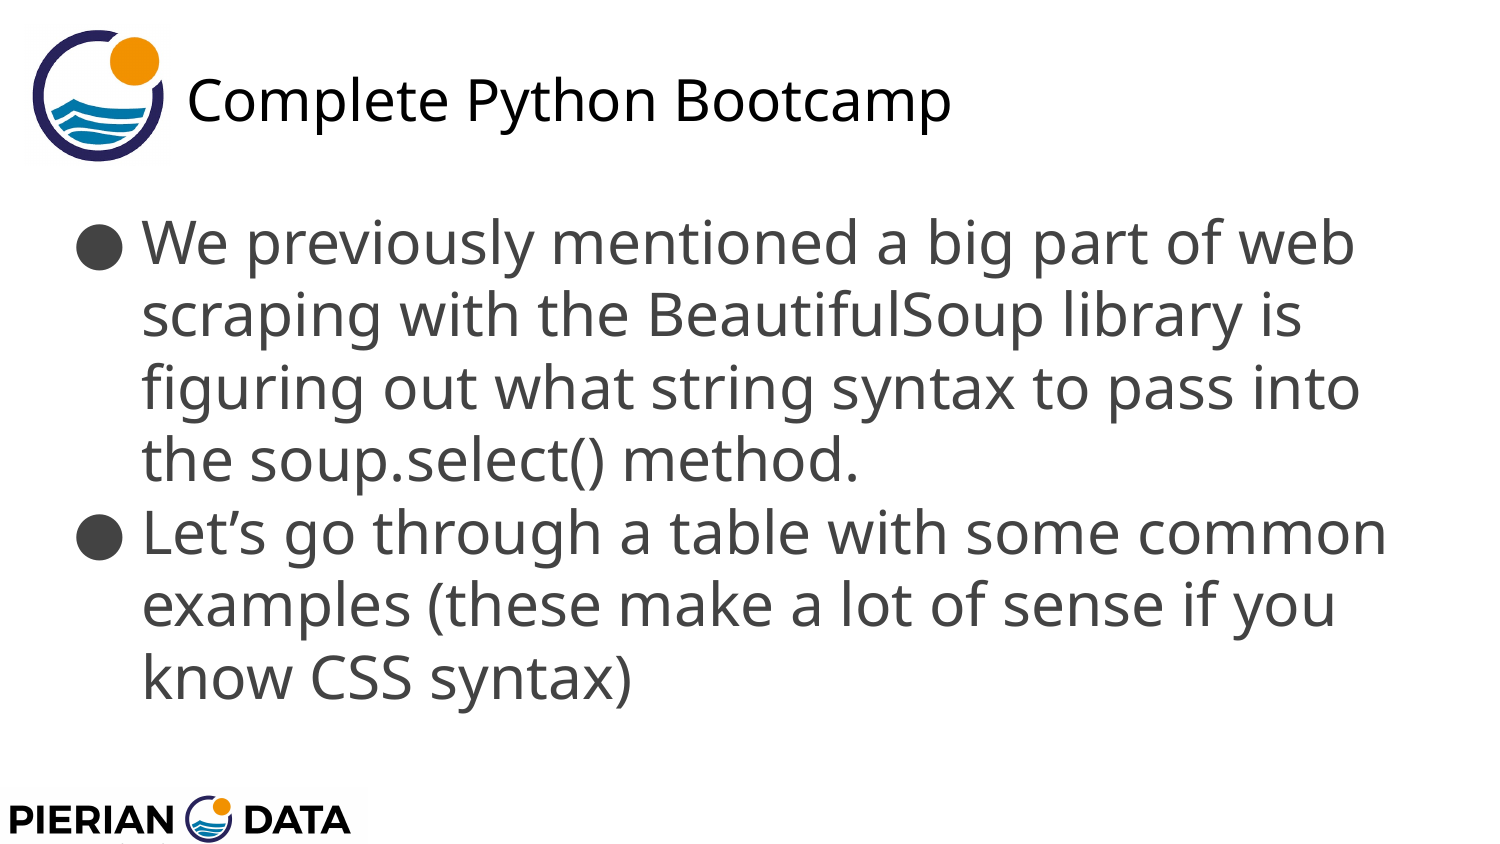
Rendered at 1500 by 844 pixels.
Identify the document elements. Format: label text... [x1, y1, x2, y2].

list We previously mentioned a big part of web scraping with the BeautifulSoup library is figuring out what string syntax to pass into the soup.select() method. Let’s go through a table with some common examples (these make a lot of sense if you know CSS syntax) [51, 189, 1476, 750]
picture [24, 24, 172, 167]
title Complete Python Bootcamp [176, 48, 1449, 143]
picture [0, 787, 368, 844]
